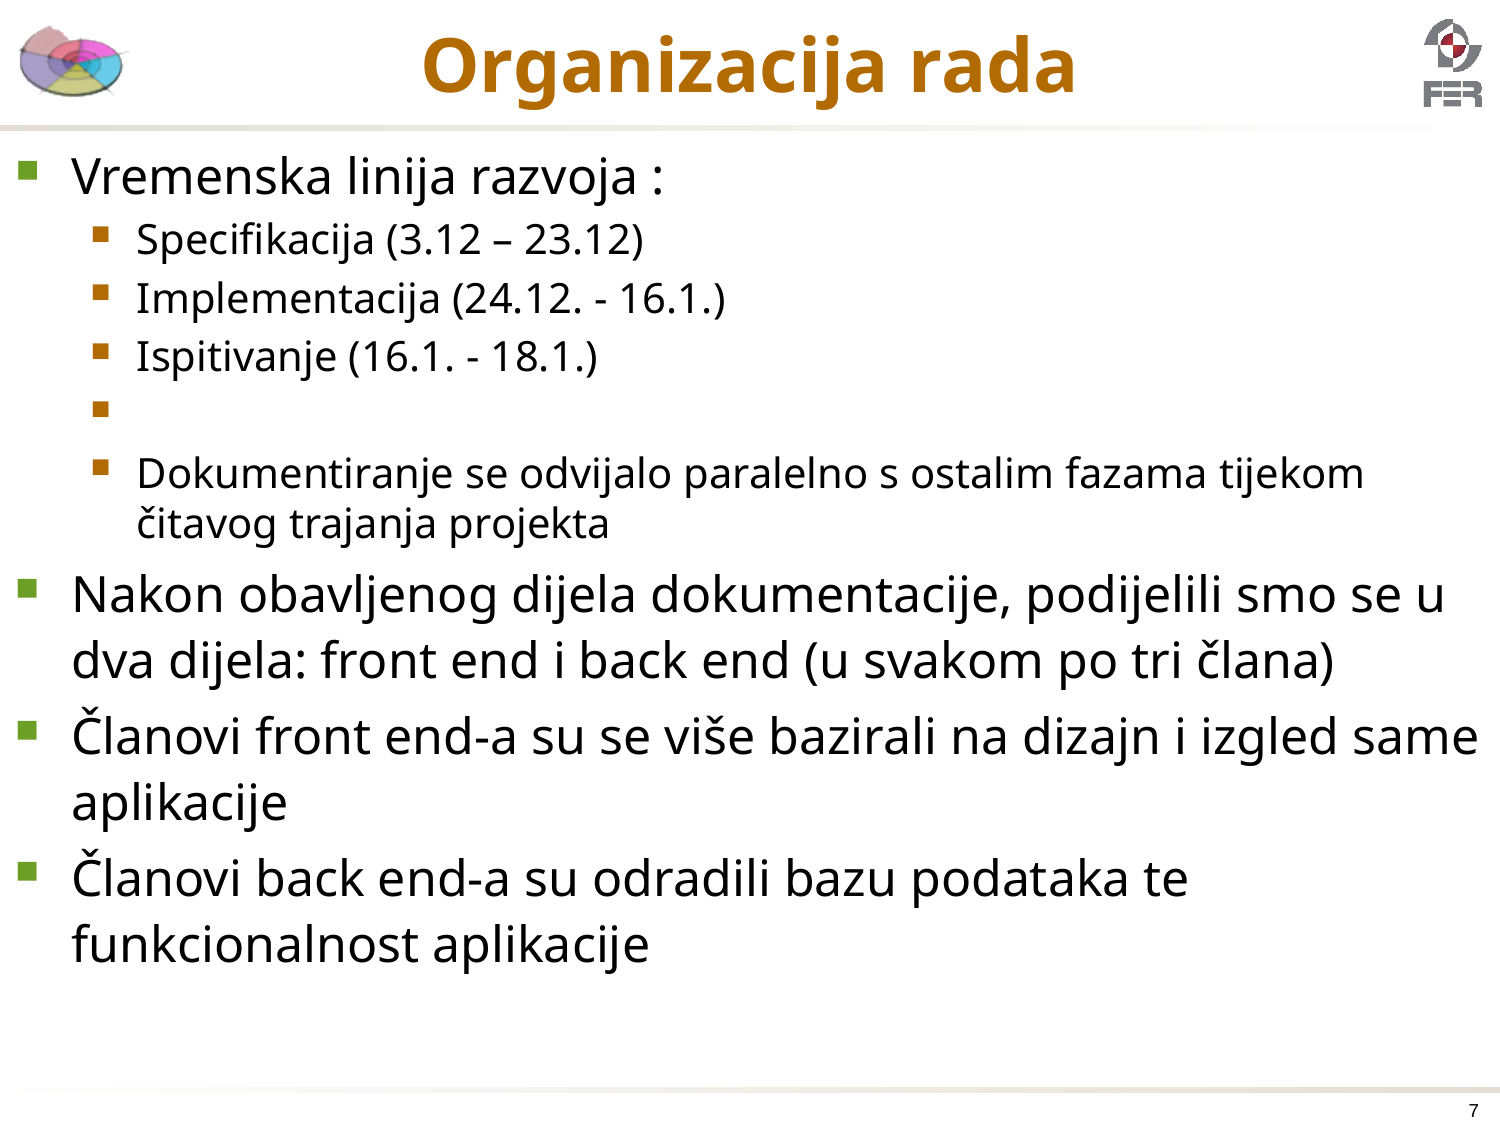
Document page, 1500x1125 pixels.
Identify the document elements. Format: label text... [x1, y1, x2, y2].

list Vremenska linija razvoja : Specifikacija (3.12 – 23.12) Implementacija (24.12. - 16.1.) Ispitivanje (16.1. - 18.1.) Dokumentiranje se odvijalo paralelno s ostalim fazama tijekom čitavog trajanja projekta Nakon obavljenog dijela dokumentacije, podijelili smo se u dva dijela: front end i back end (u svakom po tri člana) Članovi front end-a su se više bazirali na dizajn i izgled same aplikacije Članovi back end-a su odradili bazu podataka te funkcionalnost aplikacije [0, 136, 1500, 1083]
slide_number 7 [1316, 1092, 1495, 1125]
title Organizacija rada [0, 0, 1500, 126]
